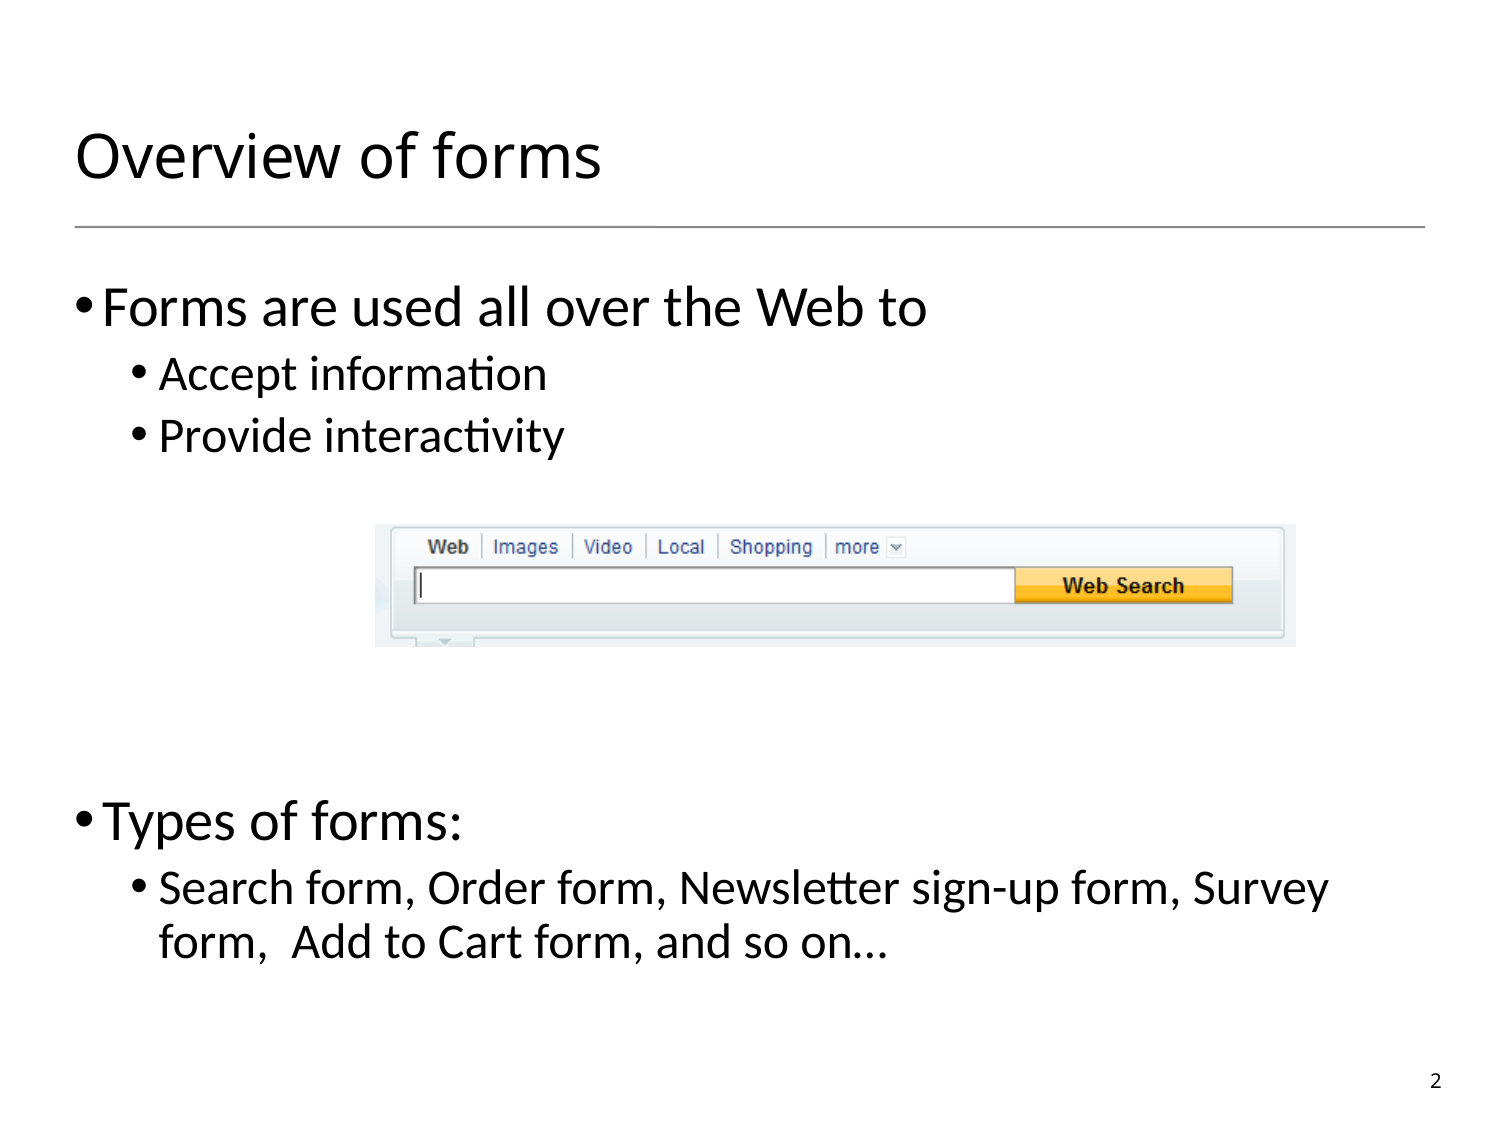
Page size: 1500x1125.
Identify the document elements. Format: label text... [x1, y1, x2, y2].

title Overview of forms [65, 38, 1435, 200]
list Forms are used all over the Web to Accept information Provide interactivity Types of forms: Search form, Order form, Newsletter sign-up form, Survey form, Add to Cart form, and so on… [65, 268, 1435, 1026]
slide_number 2 [1415, 1060, 1451, 1096]
picture [374, 524, 1296, 648]
